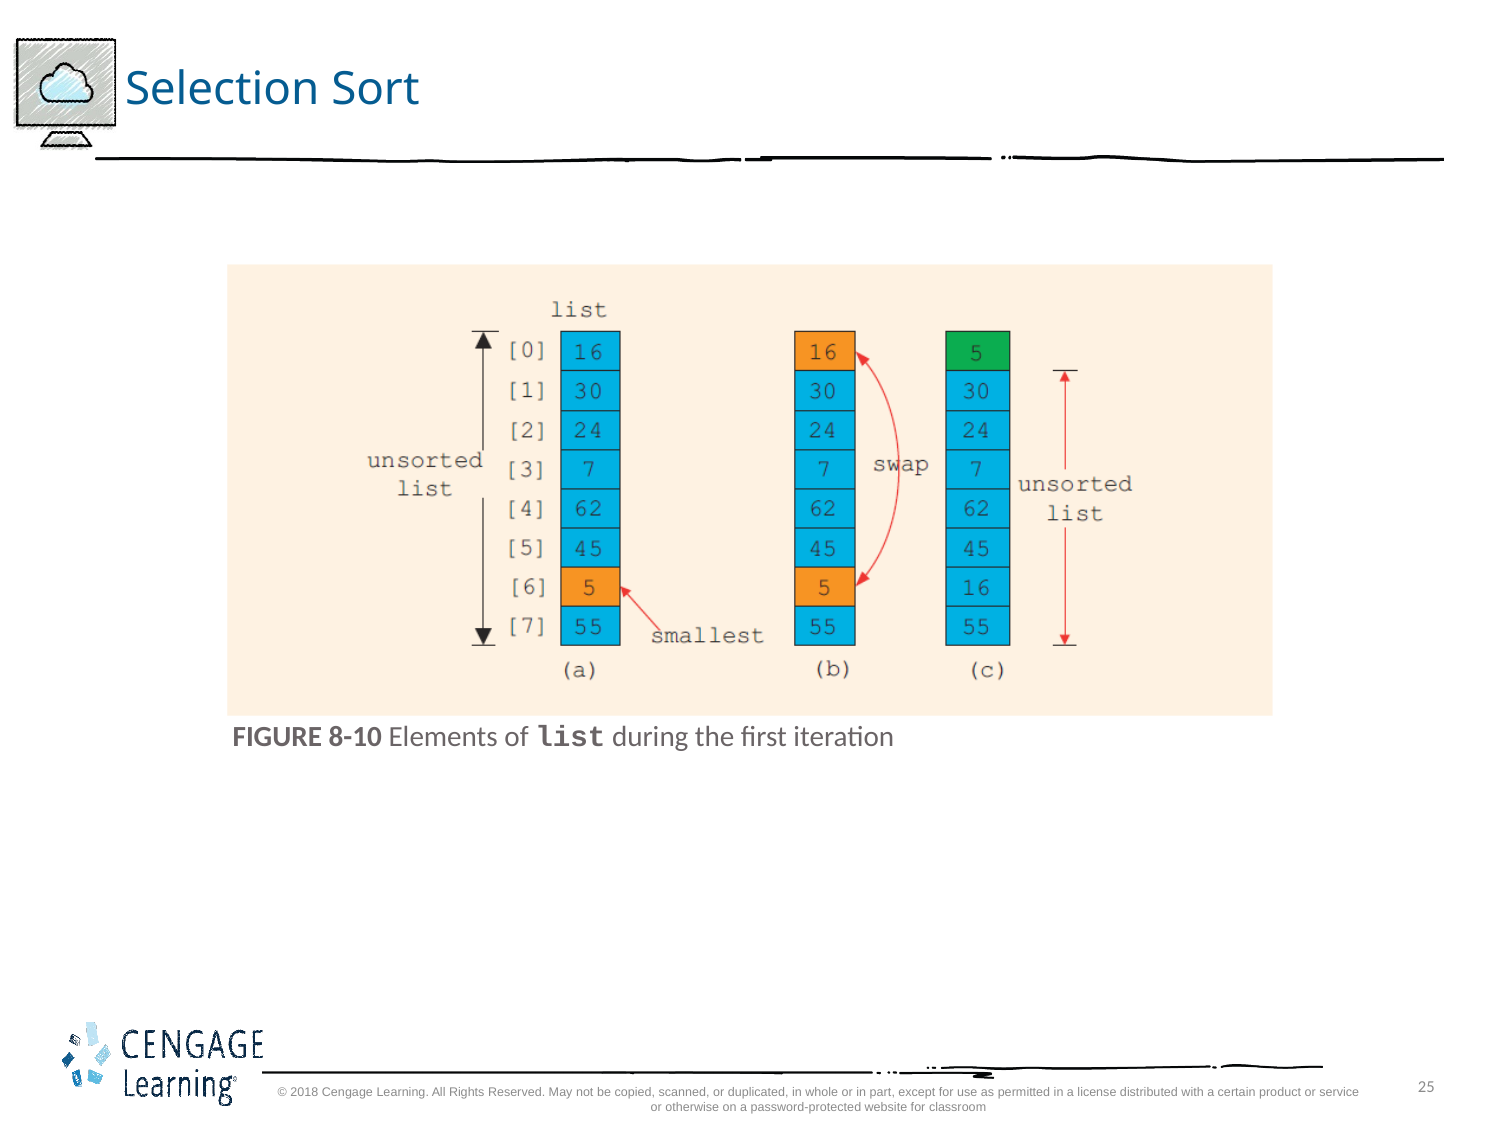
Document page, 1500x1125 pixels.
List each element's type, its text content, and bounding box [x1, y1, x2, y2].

picture [62, 1022, 1323, 1106]
picture [95, 155, 1444, 163]
picture [13, 36, 117, 151]
picture [224, 261, 1276, 717]
footer © 2018 Cengage Learning. All Rights Reserved. May not be copied, scanned, or duplicated, in whole or in part, except for use as permitted in a license distributed with a certain product or service or otherwise on a password-protected website for classroom [262, 1079, 1375, 1120]
list FIGURE 8-10 Elements of list during the first iteration [225, 723, 1175, 762]
title Selection Sort [125, 66, 1442, 116]
